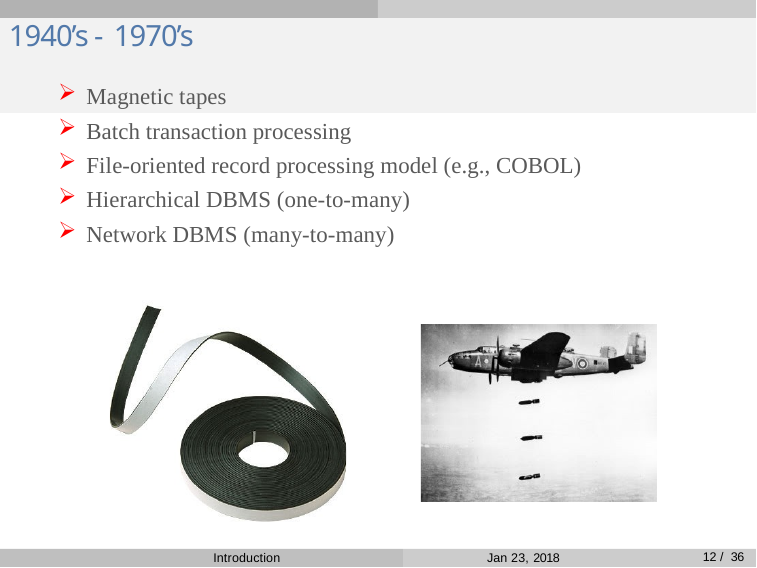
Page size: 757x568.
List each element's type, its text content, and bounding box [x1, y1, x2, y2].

text_box Introduction [211, 550, 284, 565]
text_box Jan 23, 2018 [485, 550, 561, 565]
text_box [109, 300, 347, 522]
text_box [403, 548, 756, 567]
text_box [0, 548, 403, 567]
text_box [420, 324, 657, 502]
text_box Magnetic tapes Batch transaction processing File-oriented record processing model (e.g., COBOL) Hierarchical DBMS (one-to-many) Network DBMS (many-to-many) [56, 72, 586, 247]
slide_number 12 / 36 [698, 549, 747, 567]
title 1940’s - 1970’s [0, 18, 756, 113]
